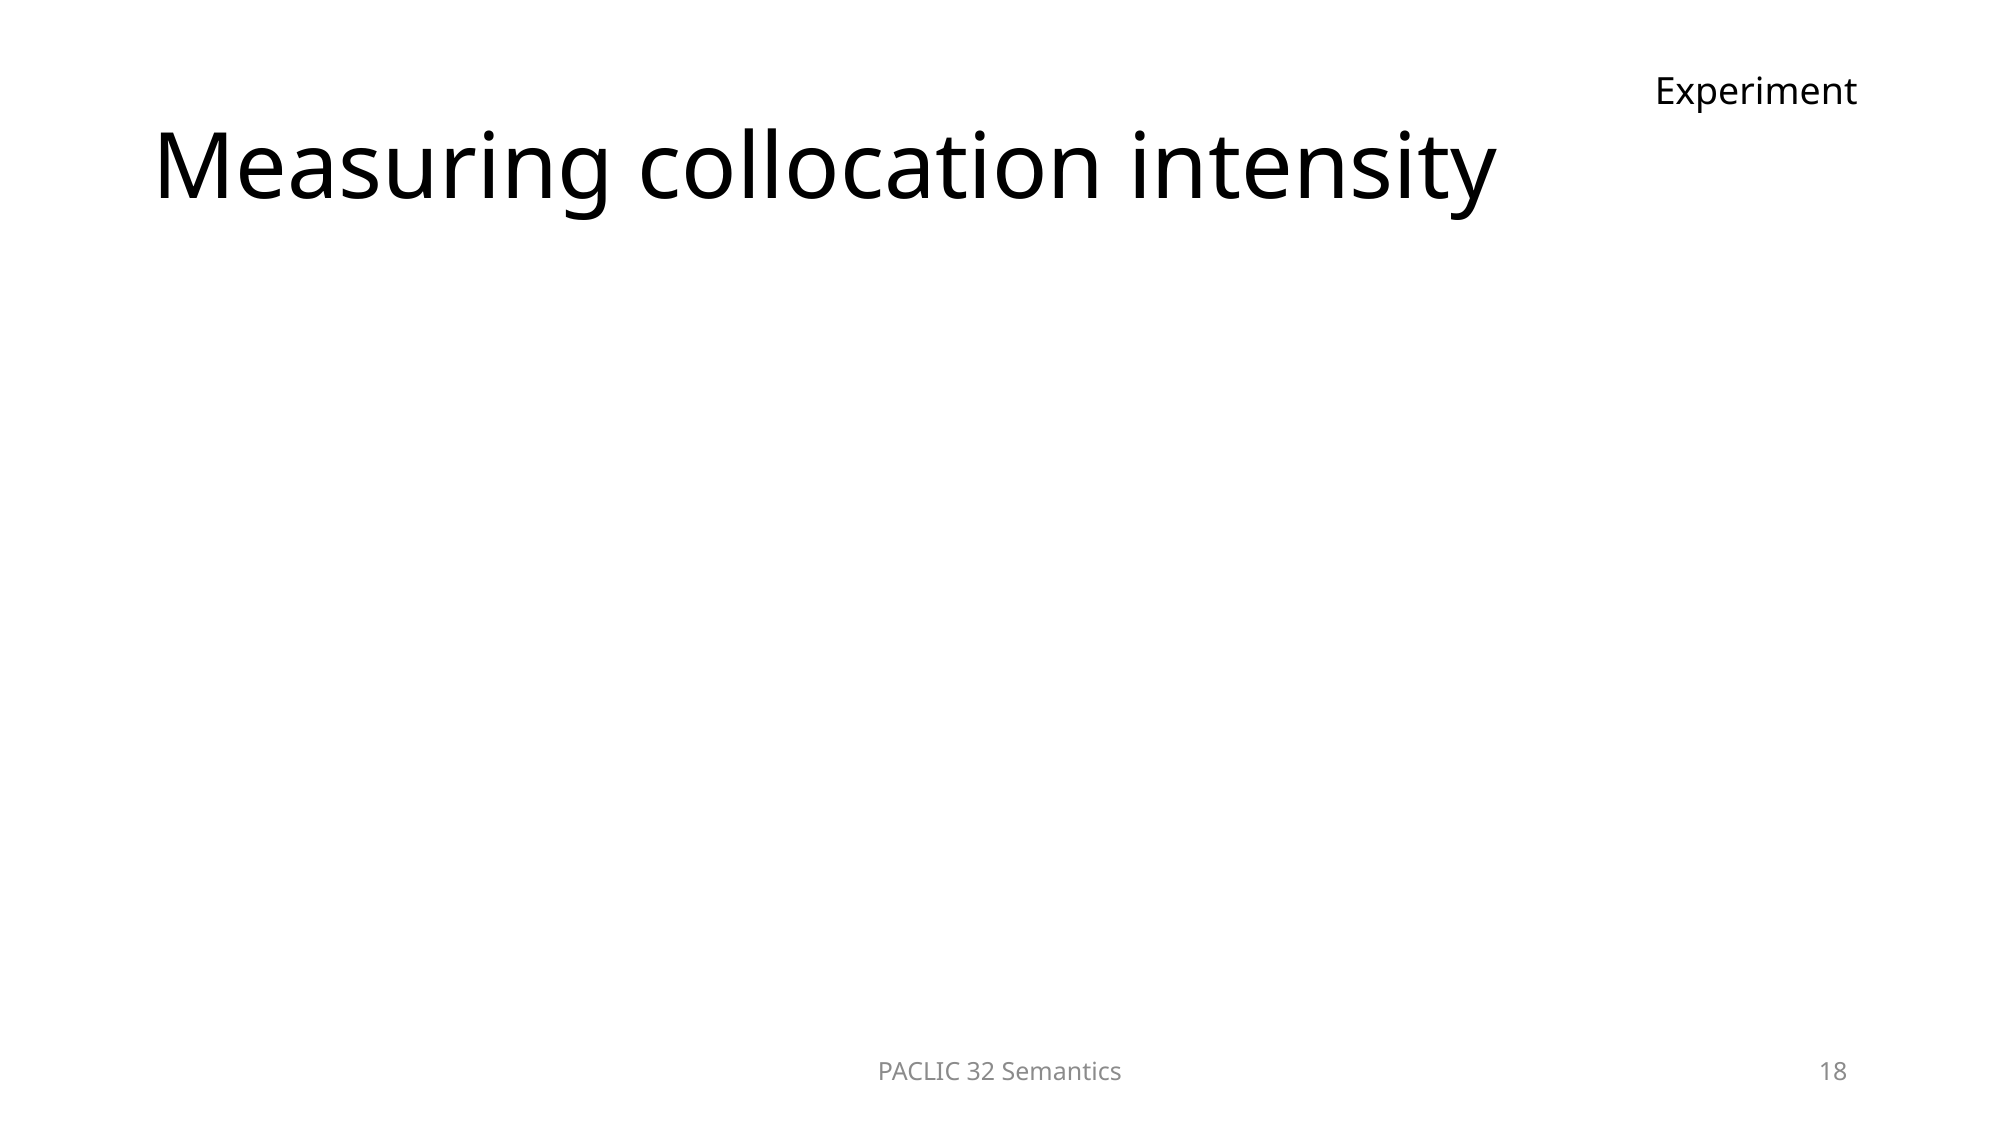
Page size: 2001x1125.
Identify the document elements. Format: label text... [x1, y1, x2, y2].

slide_number 18 [1412, 1042, 1863, 1103]
title Measuring collocation intensity [137, 59, 1863, 278]
text_box Experiment [1640, 59, 1873, 120]
footer PACLIC 32 Semantics [662, 1042, 1338, 1103]
